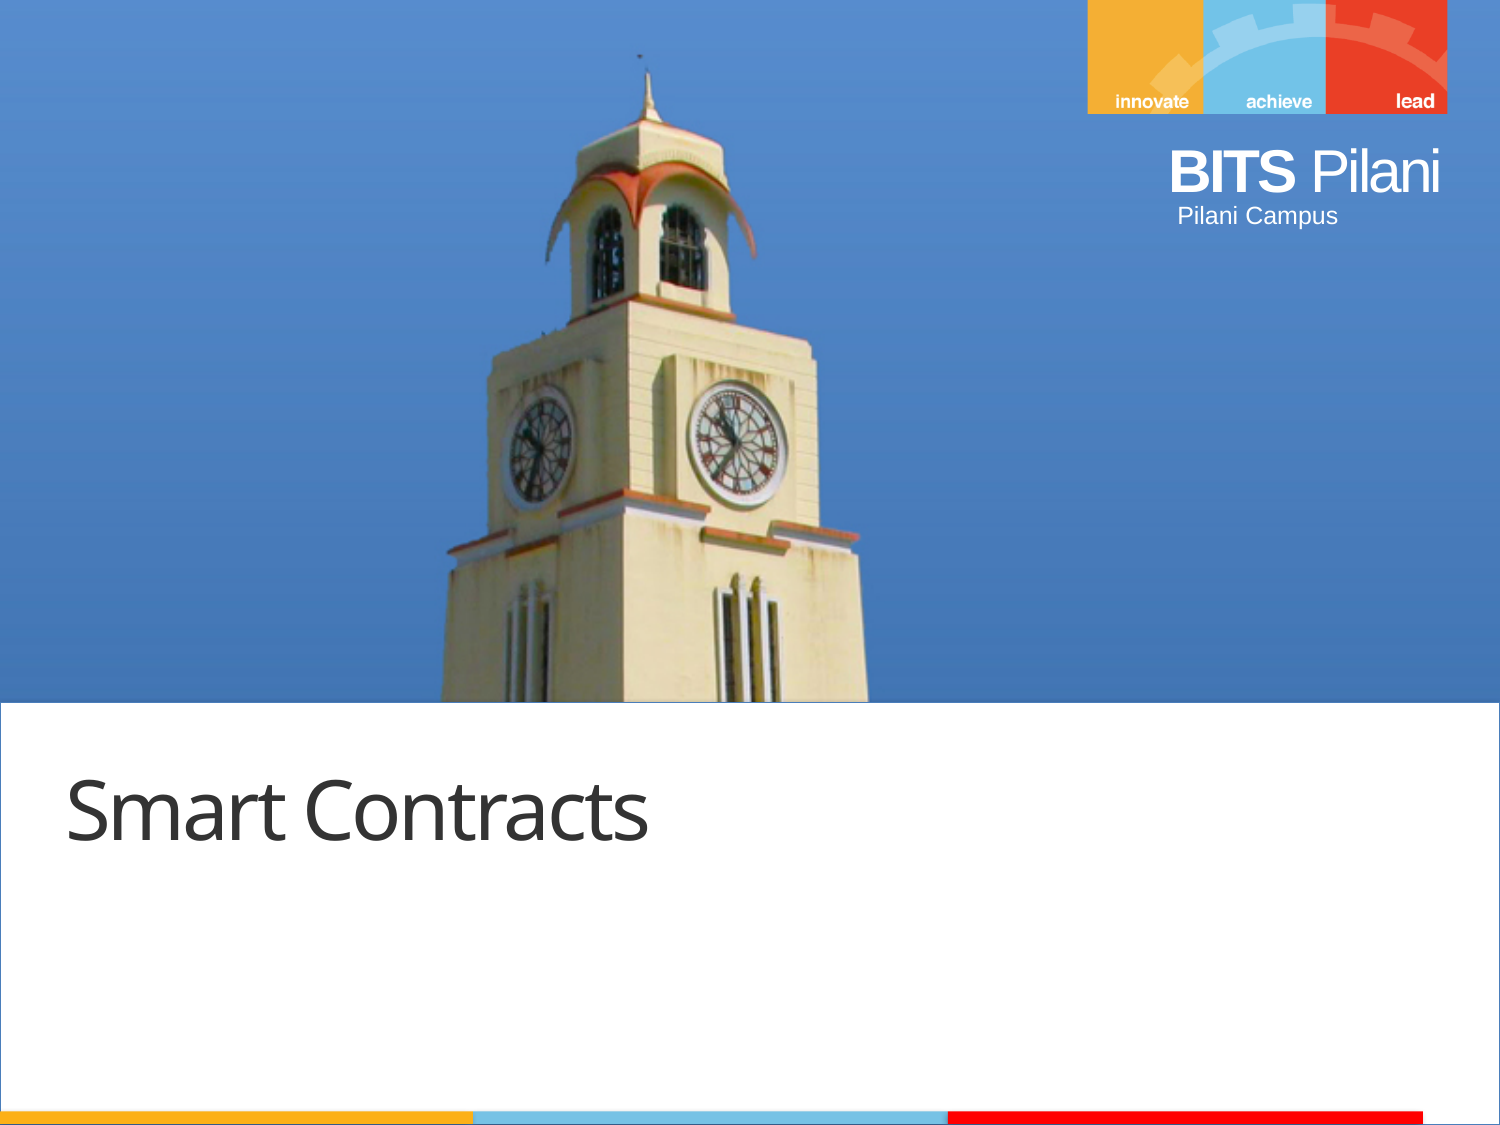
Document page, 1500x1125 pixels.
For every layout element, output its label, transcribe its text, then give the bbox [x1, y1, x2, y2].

list Smart Contracts [50, 762, 1438, 1025]
picture [0, 0, 1500, 702]
